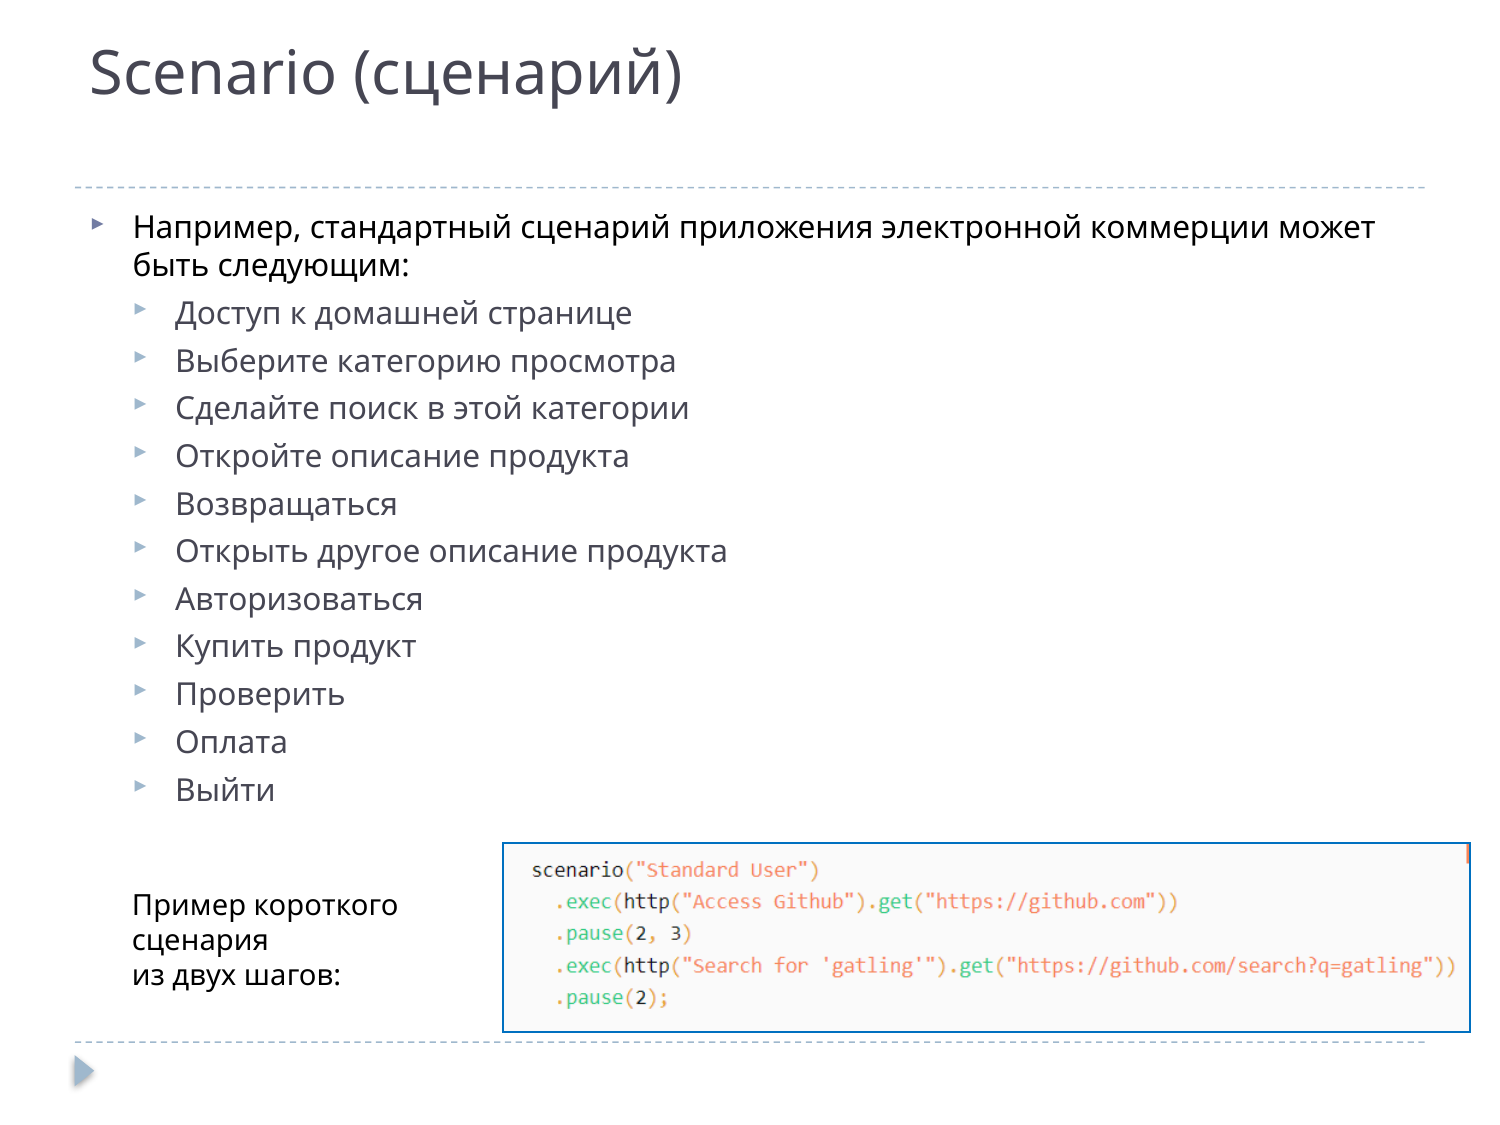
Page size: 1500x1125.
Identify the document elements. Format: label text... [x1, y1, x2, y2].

list Например, стандартный сценарий приложения электронной коммерции может быть следующим: Доступ к домашней странице Выберите категорию просмотра Сделайте поиск в этой категории Откройте описание продукта Возвращаться Открыть другое описание продукта Авторизоваться Купить продукт Проверить Оплата Выйти [75, 200, 1425, 821]
text_box Пример короткого сценария из двух шагов: [117, 878, 497, 999]
picture [503, 843, 1470, 1032]
title Scenario (сценарий) [75, 24, 1425, 188]
